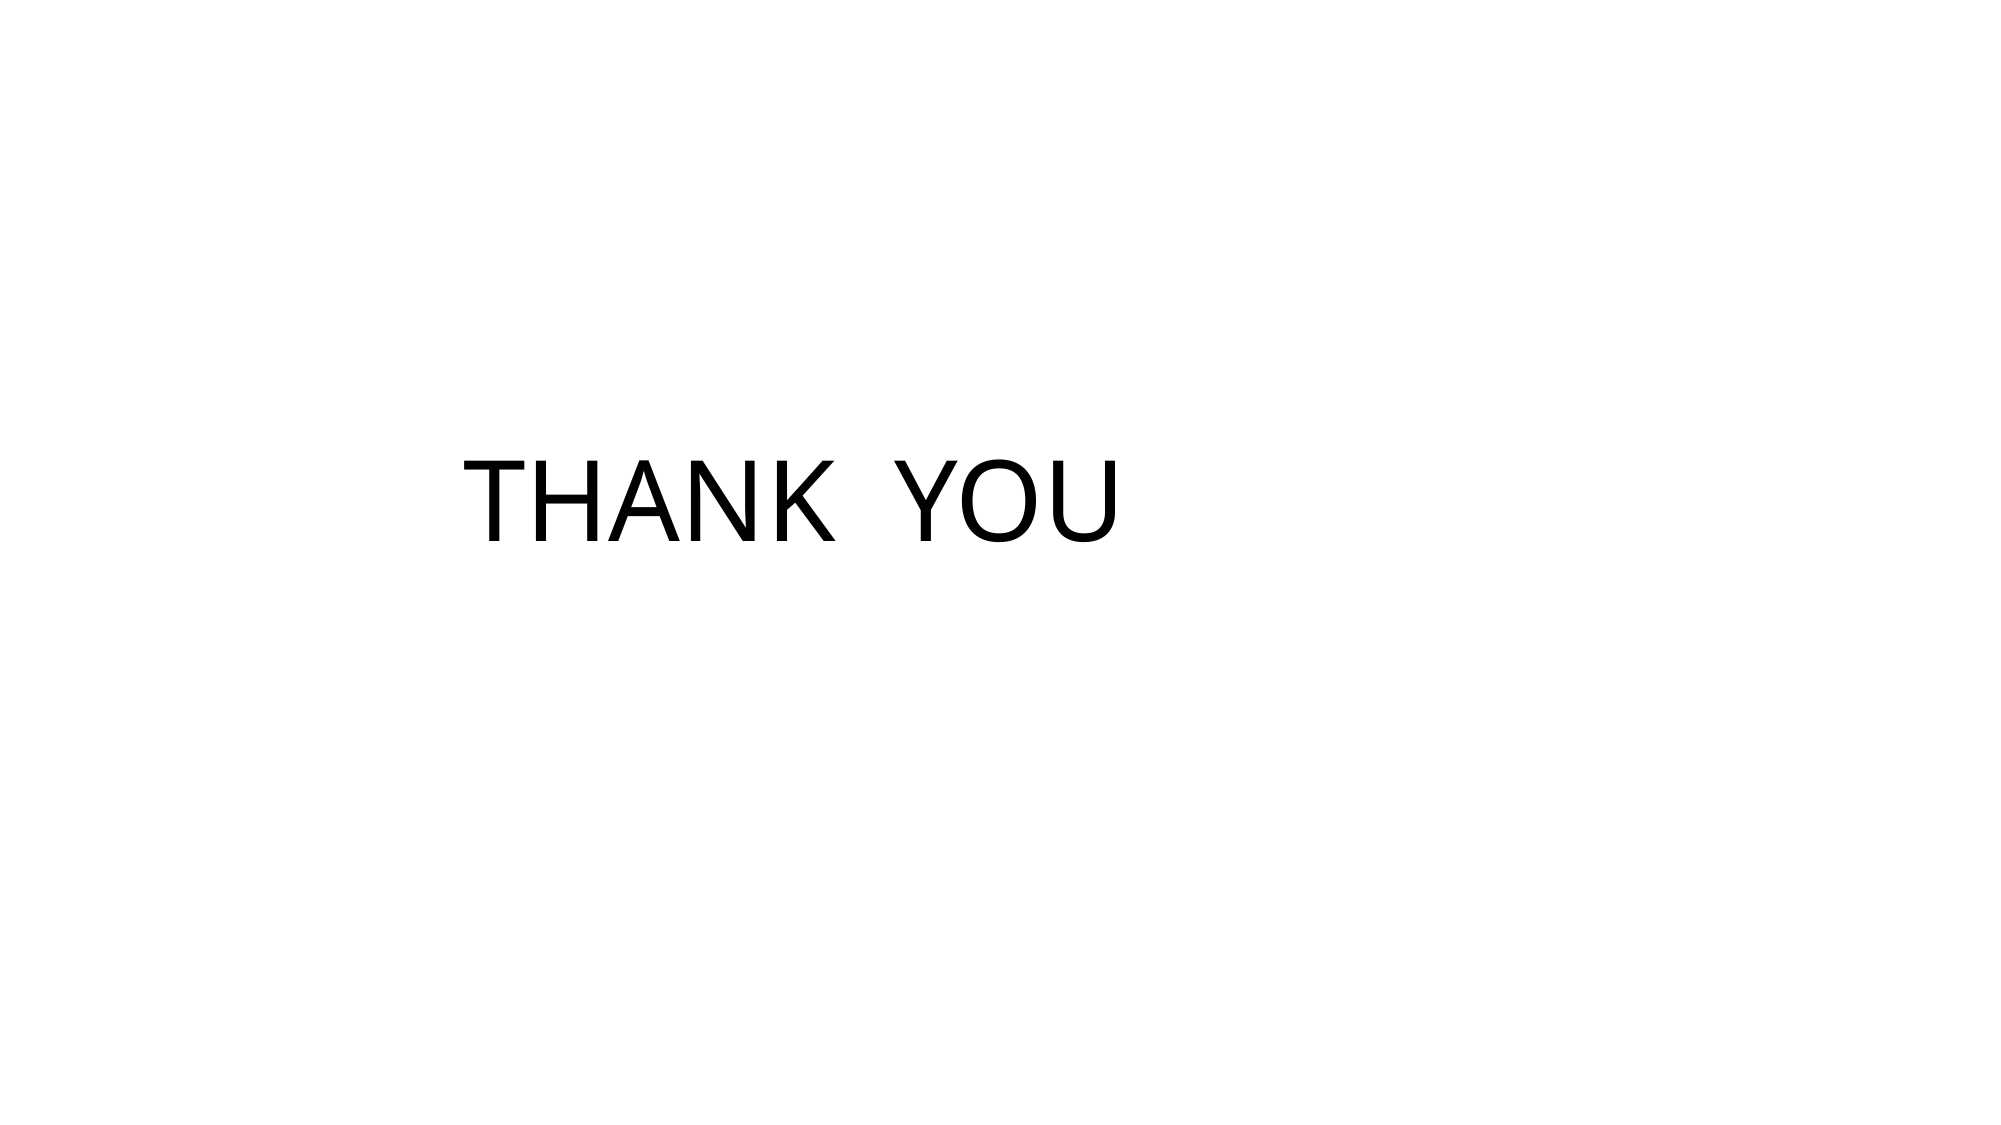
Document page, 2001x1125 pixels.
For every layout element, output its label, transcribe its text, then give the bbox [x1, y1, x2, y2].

text_box THANK YOU [448, 422, 1502, 572]
